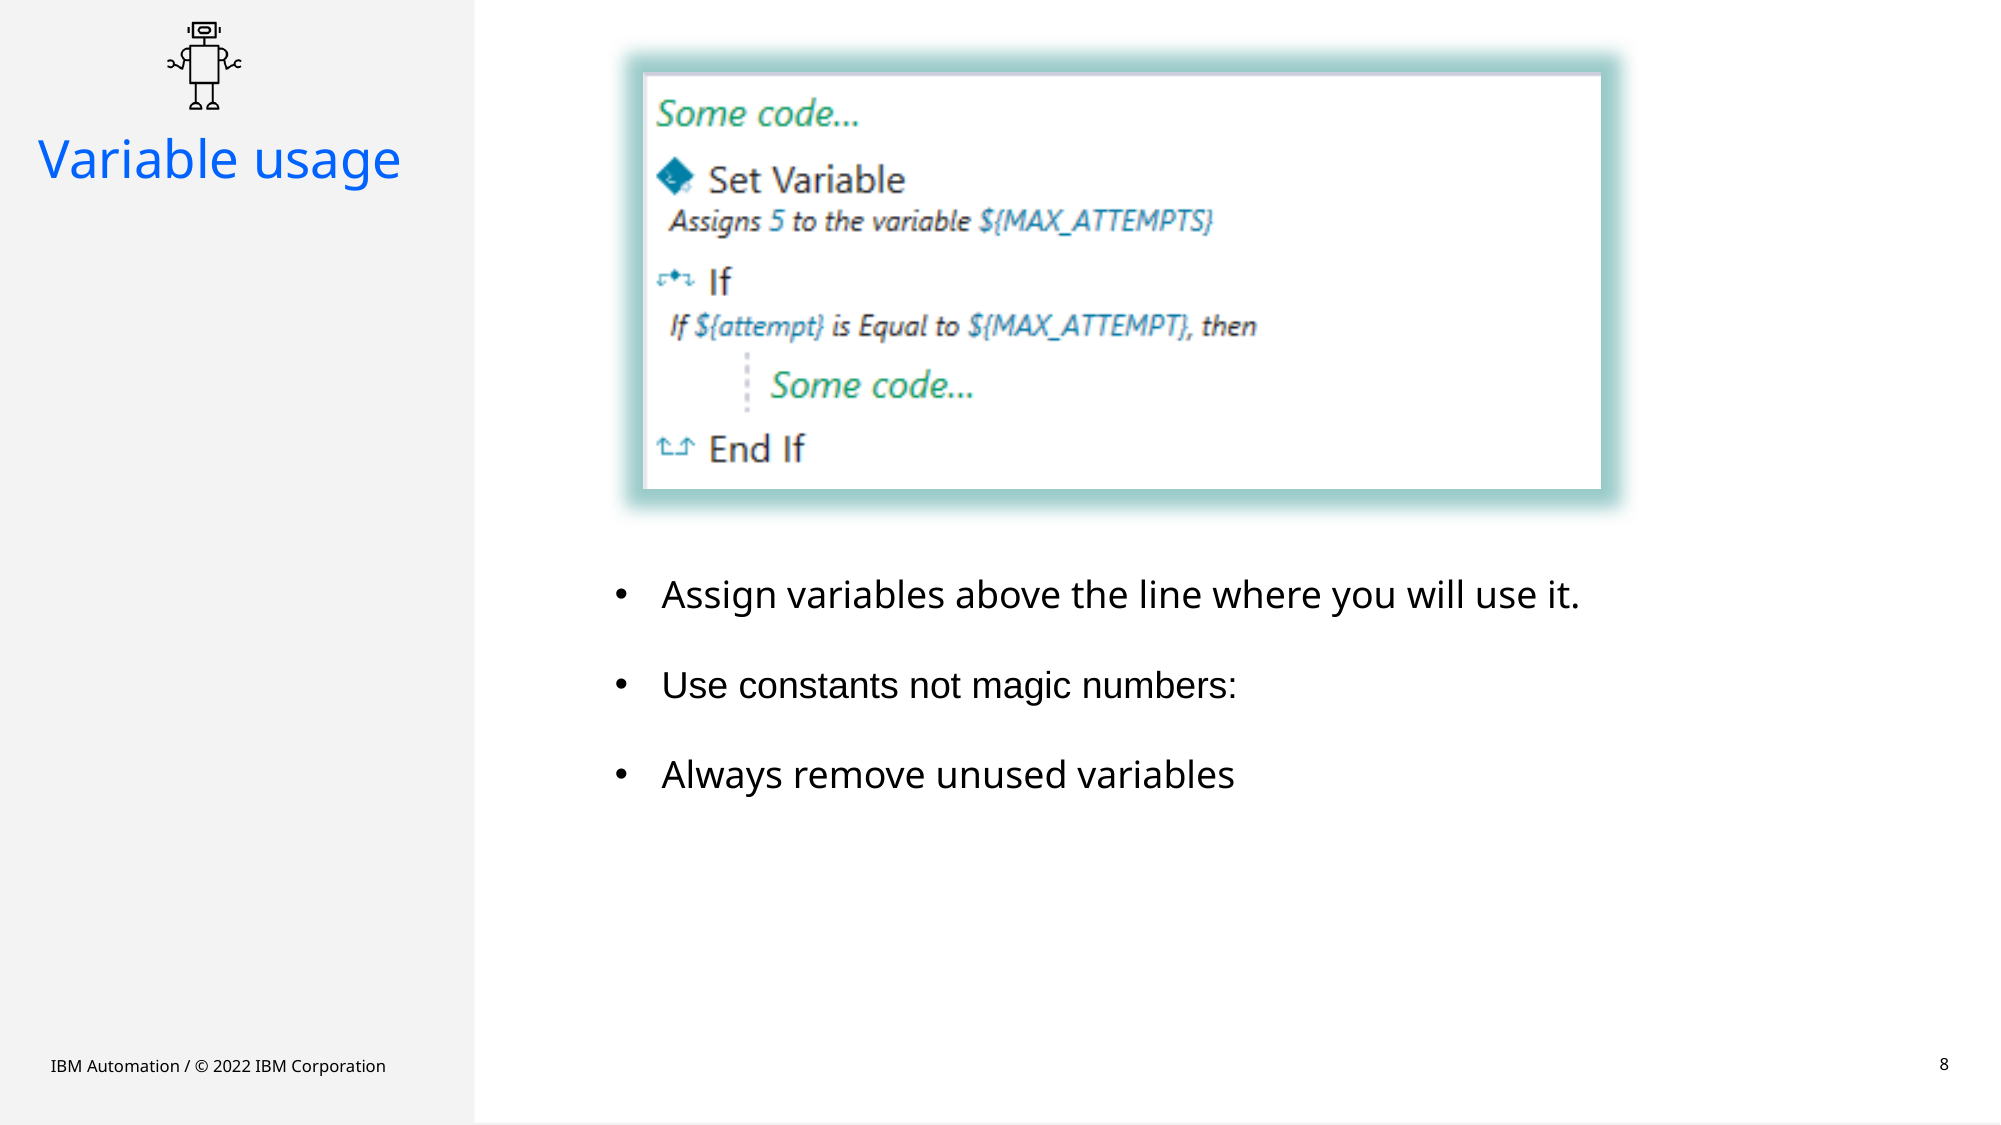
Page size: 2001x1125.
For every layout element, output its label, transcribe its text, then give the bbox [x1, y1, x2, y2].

text_box Assign variables above the line where you will use it. Use constants not magic numbers: Always remove unused variables [599, 563, 1834, 894]
text_box IBM Automation / © 2022 IBM Corporation [50, 1047, 950, 1084]
picture [643, 72, 1602, 490]
text_box 8 [1549, 1047, 1950, 1084]
picture [135, 0, 272, 134]
text_box Variable usage [38, 133, 441, 759]
text_box [472, 0, 2000, 1125]
